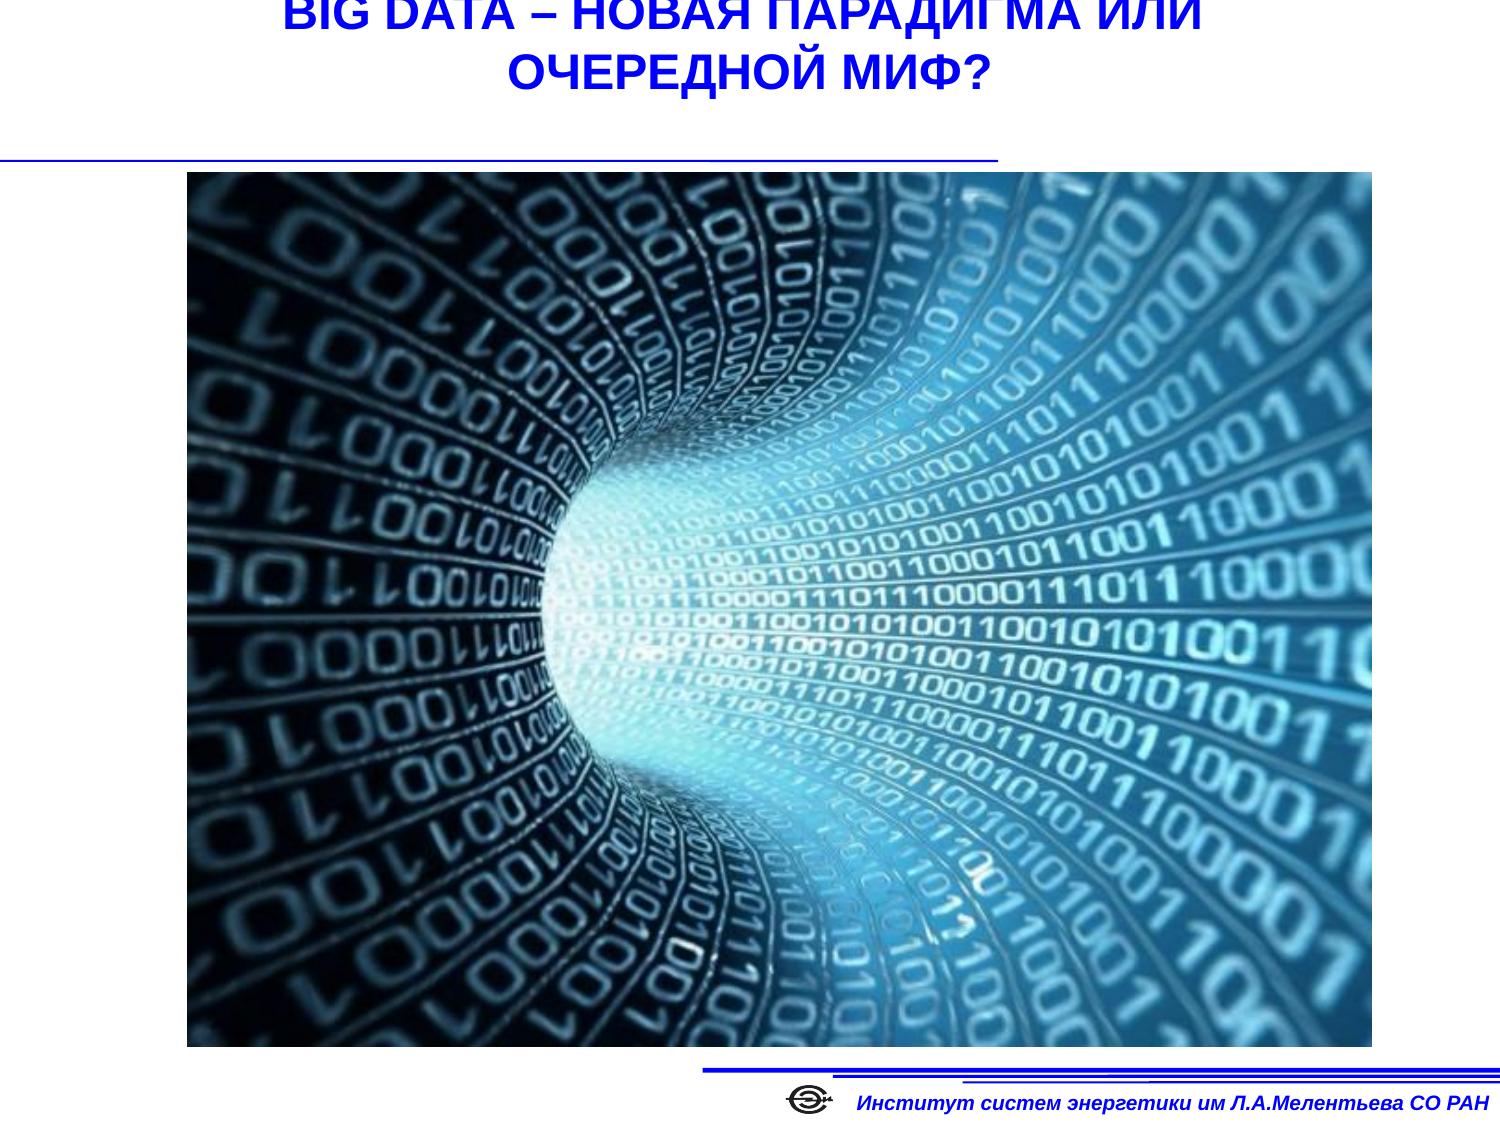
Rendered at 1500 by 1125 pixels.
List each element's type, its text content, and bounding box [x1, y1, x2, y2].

picture [187, 172, 1372, 1047]
title BIG DATA – НОВАЯ ПАРАДИГМА ИЛИ ОЧЕРЕДНОЙ МИФ? [75, 0, 1425, 149]
